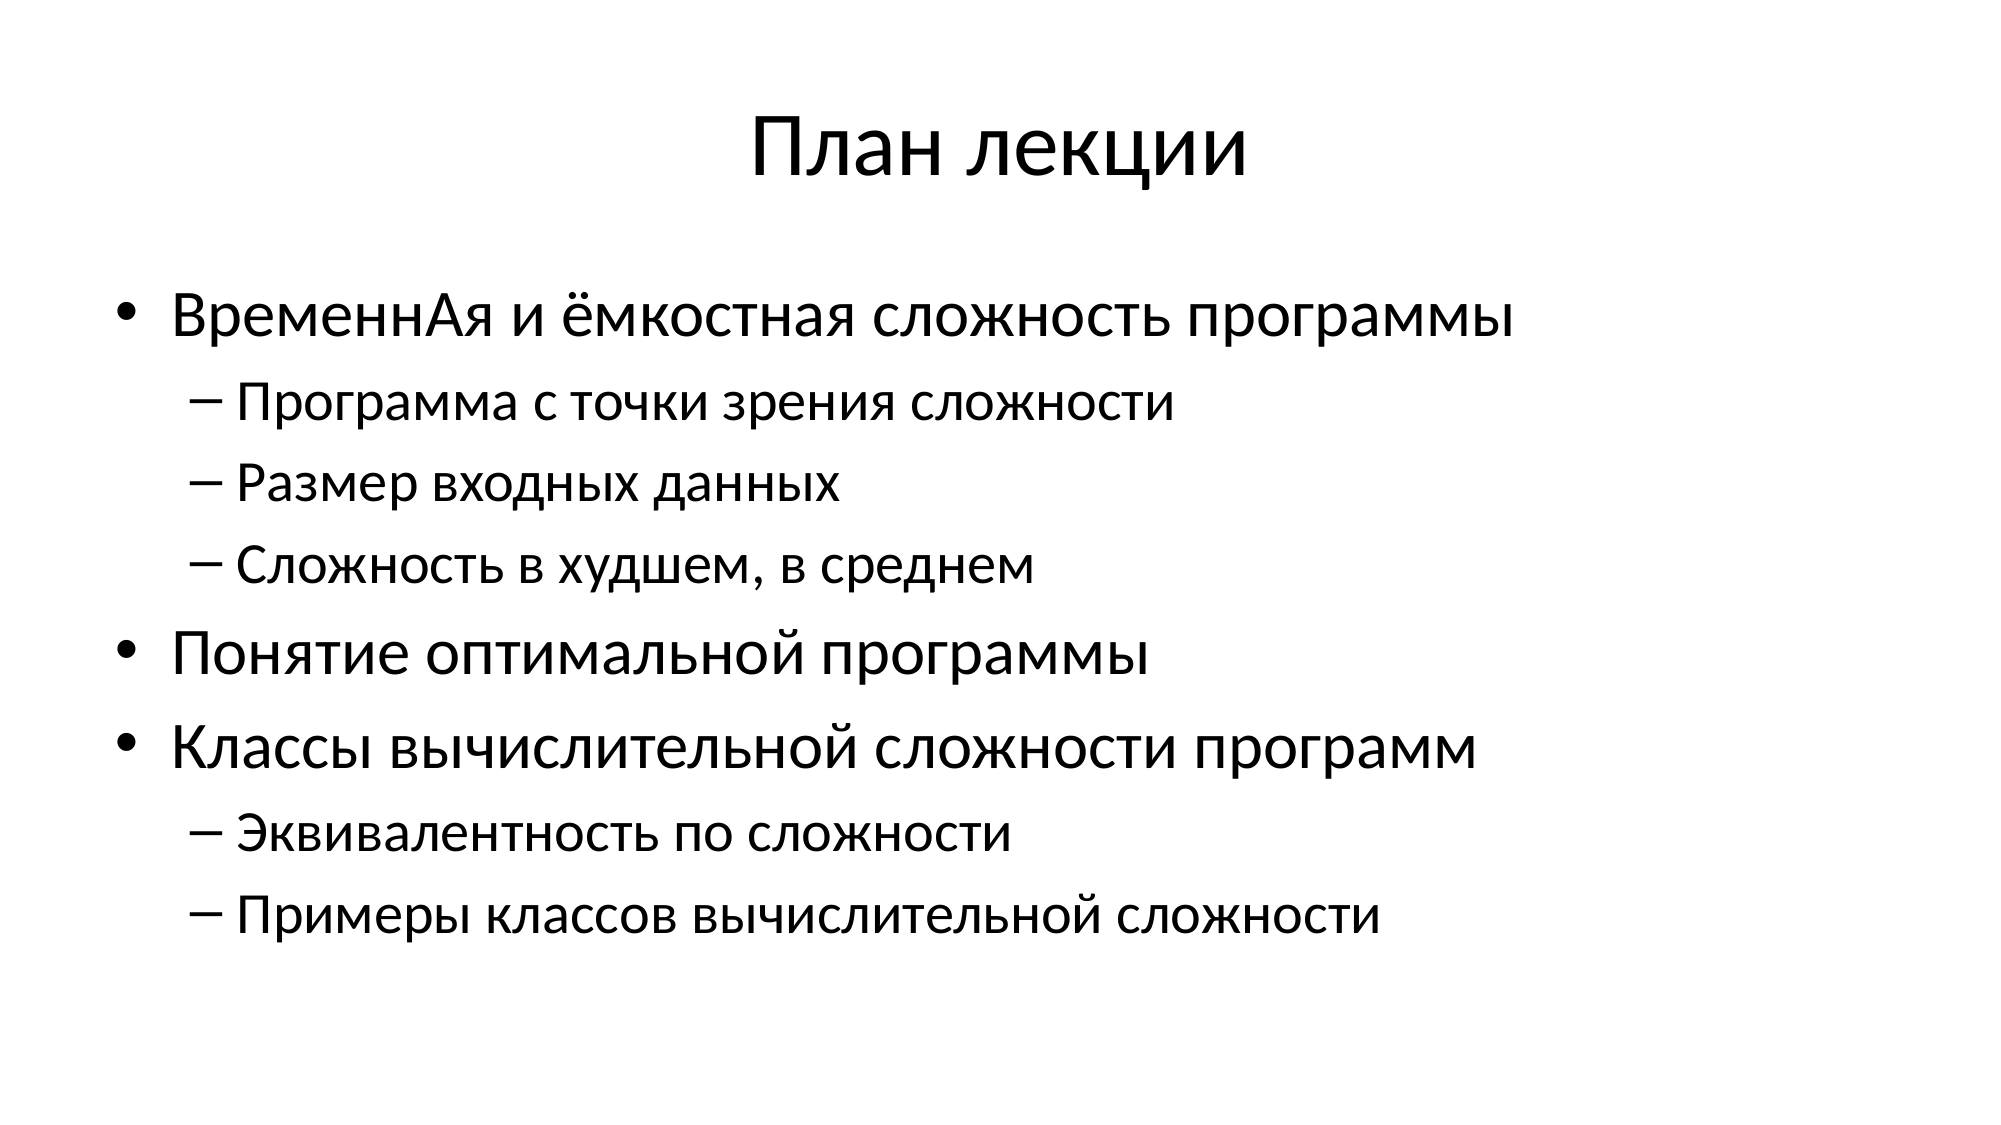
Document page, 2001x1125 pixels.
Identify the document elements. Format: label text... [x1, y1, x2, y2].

list ВременнАя и ёмкостная сложность программы Программа с точки зрения сложности Размер входных данных Сложность в худшем, в среднем Понятие оптимальной программы Классы вычислительной сложности программ Эквивалентность по сложности Примеры классов вычислительной сложности [99, 262, 1900, 1005]
title План лекции [99, 45, 1900, 233]
